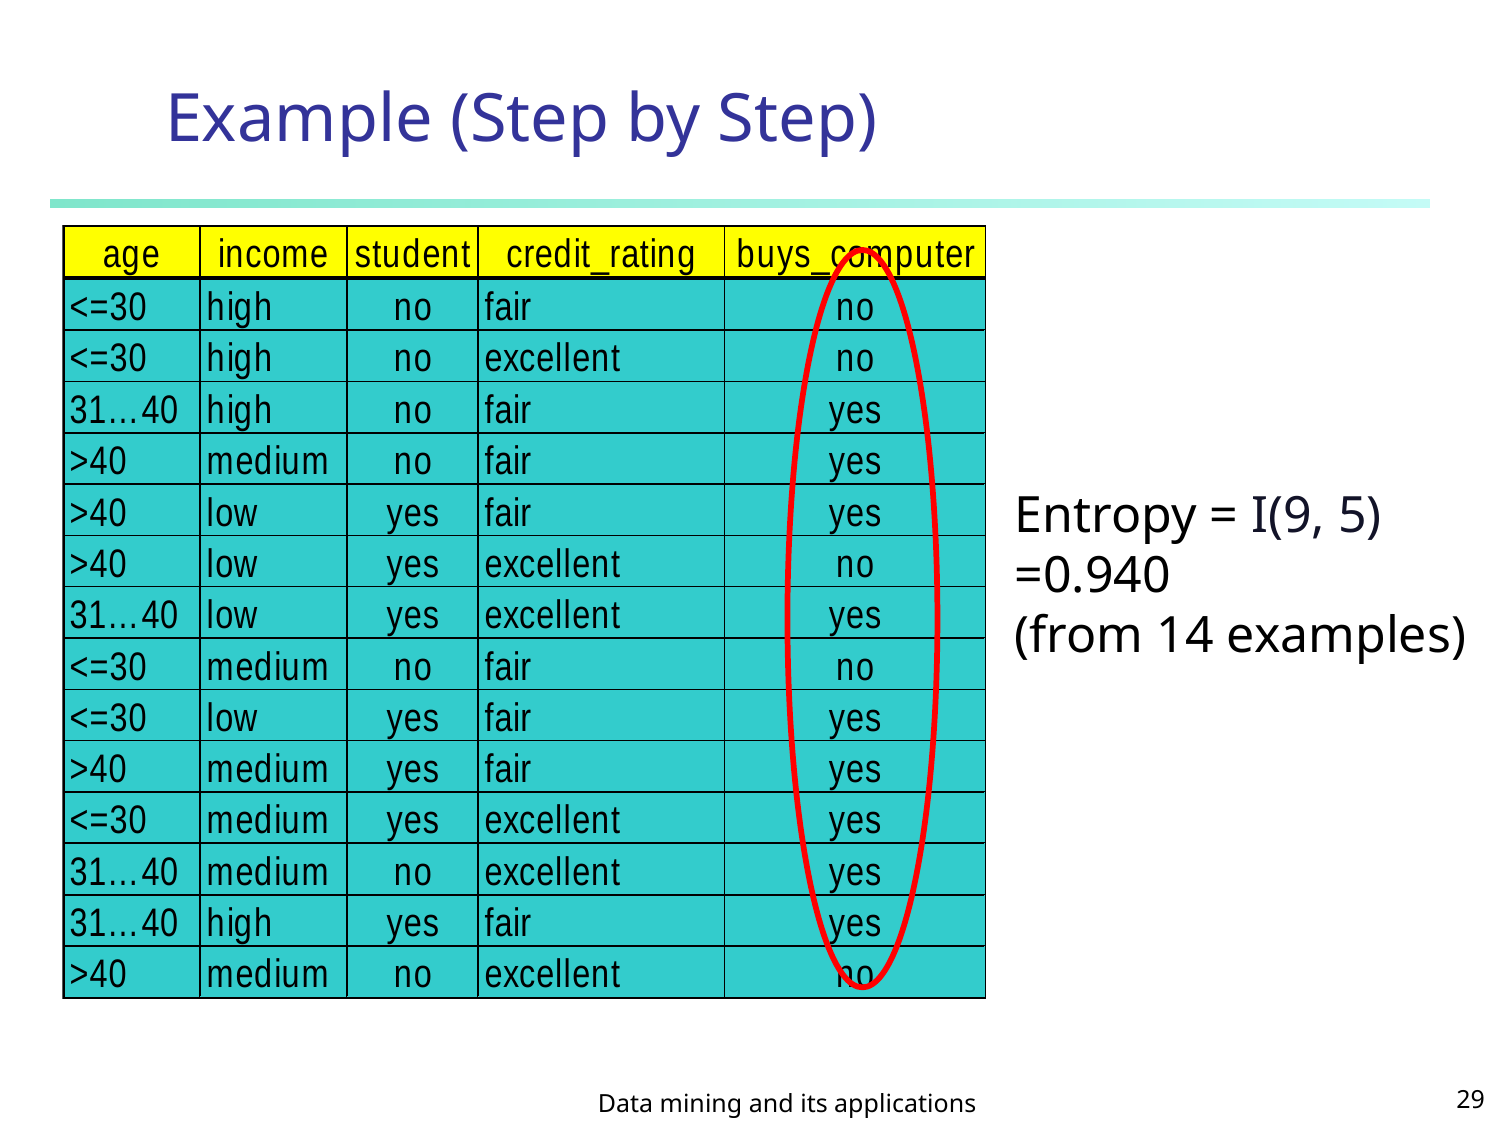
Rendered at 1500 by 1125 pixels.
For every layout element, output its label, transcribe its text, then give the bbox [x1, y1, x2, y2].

text_box Entropy = I(9, 5) =0.940 (from 14 examples) [999, 474, 1500, 670]
title Example (Step by Step) [150, 62, 1429, 163]
slide_number 29 [1187, 1062, 1500, 1125]
footer Data mining and its applications [549, 1062, 1025, 1125]
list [62, 224, 988, 1000]
